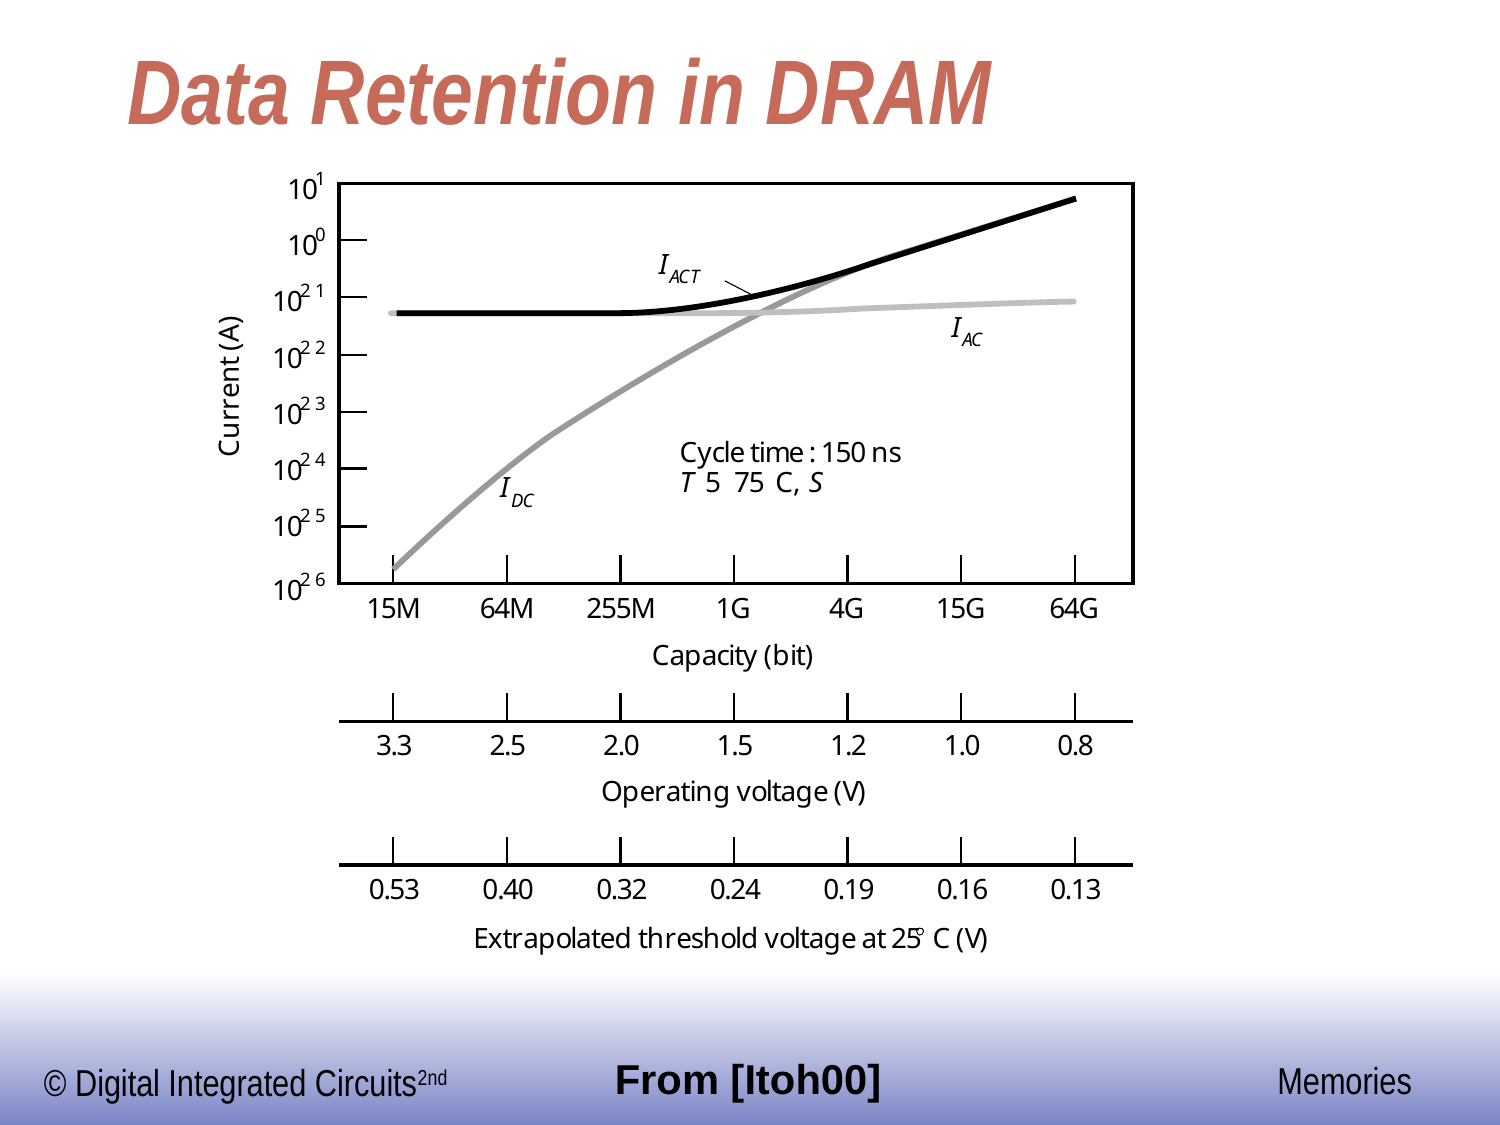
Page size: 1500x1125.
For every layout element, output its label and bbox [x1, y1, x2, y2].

text_box [599, 1045, 897, 1111]
title [112, 24, 1388, 150]
list [212, 162, 1138, 959]
